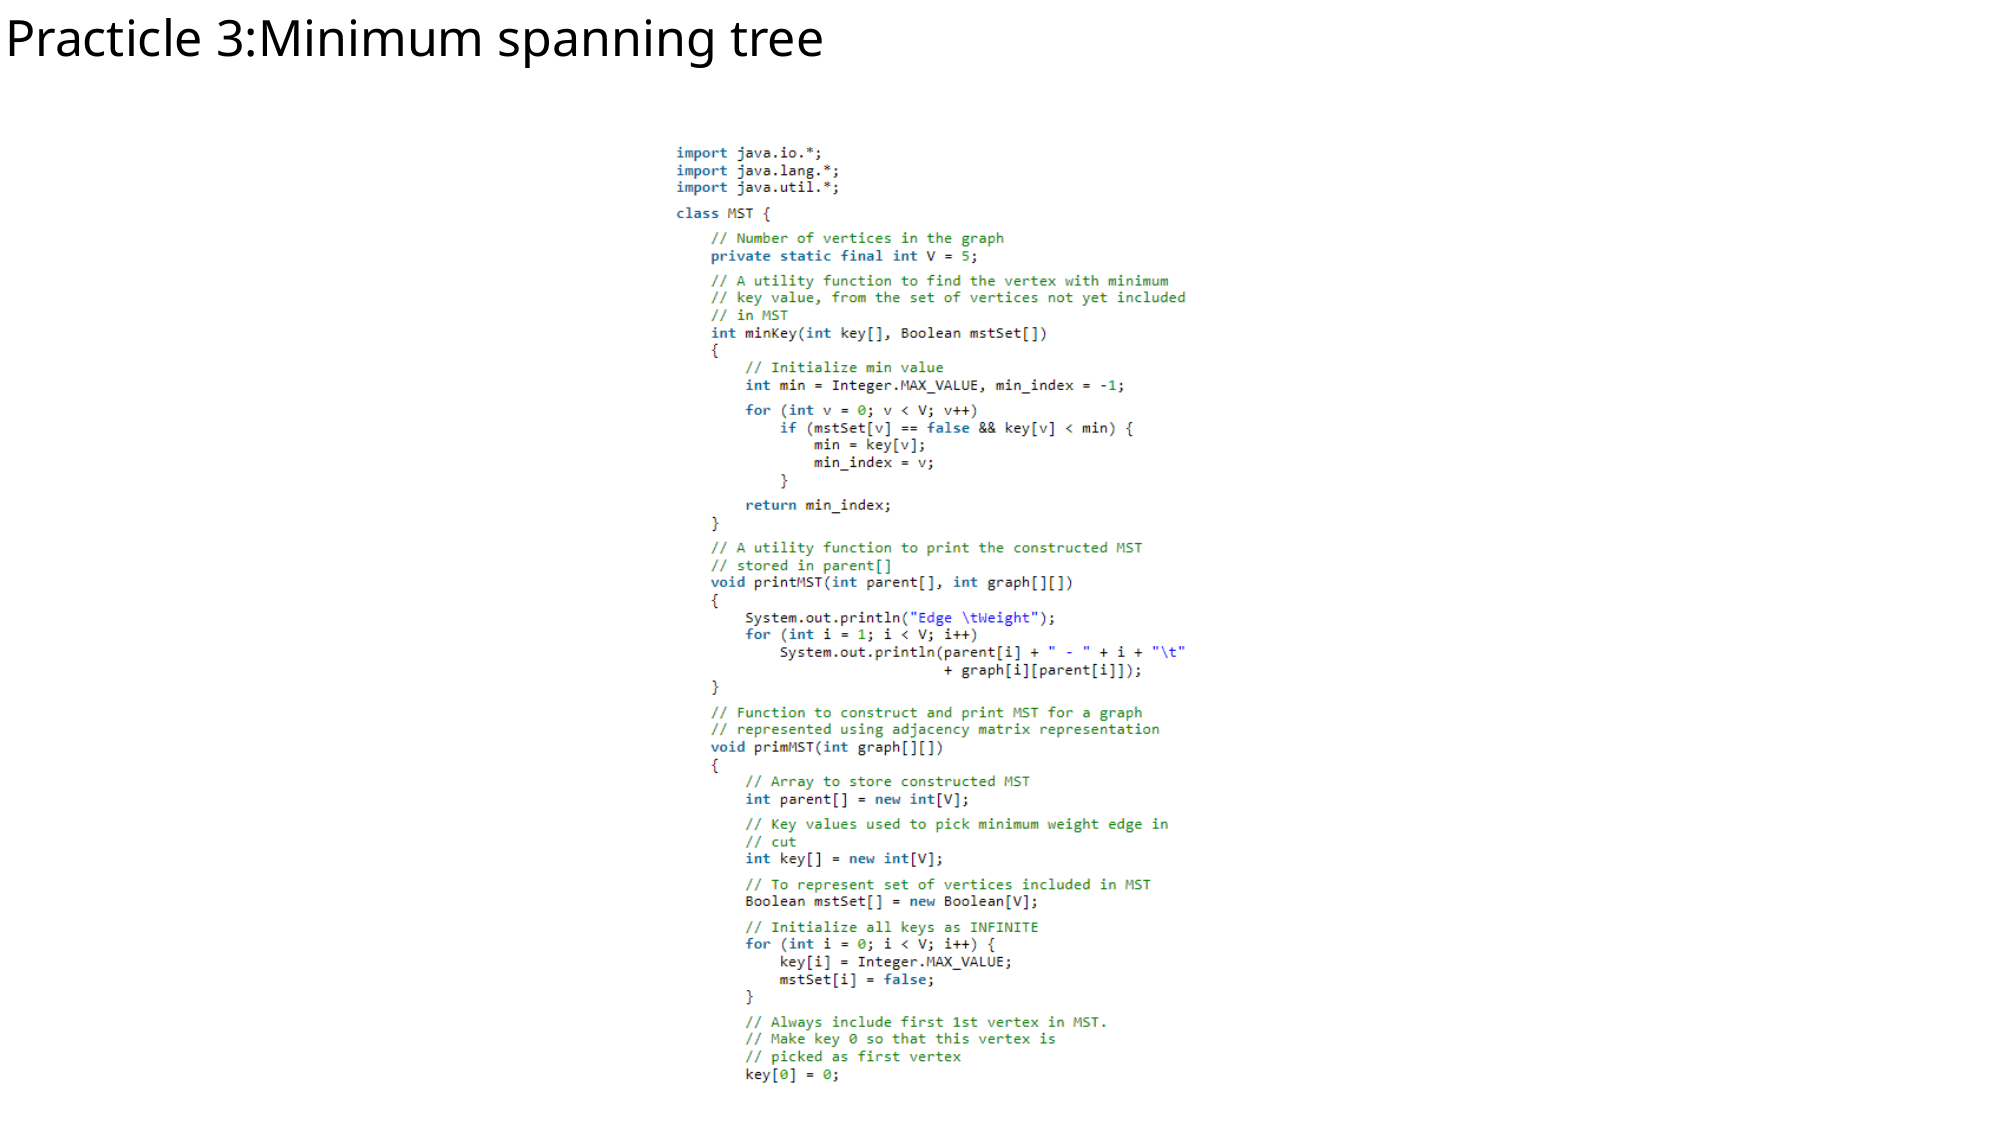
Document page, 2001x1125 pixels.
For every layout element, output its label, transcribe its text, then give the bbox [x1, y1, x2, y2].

title Practicle 3:Minimum spanning tree [0, 0, 1585, 82]
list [661, 141, 1412, 1091]
